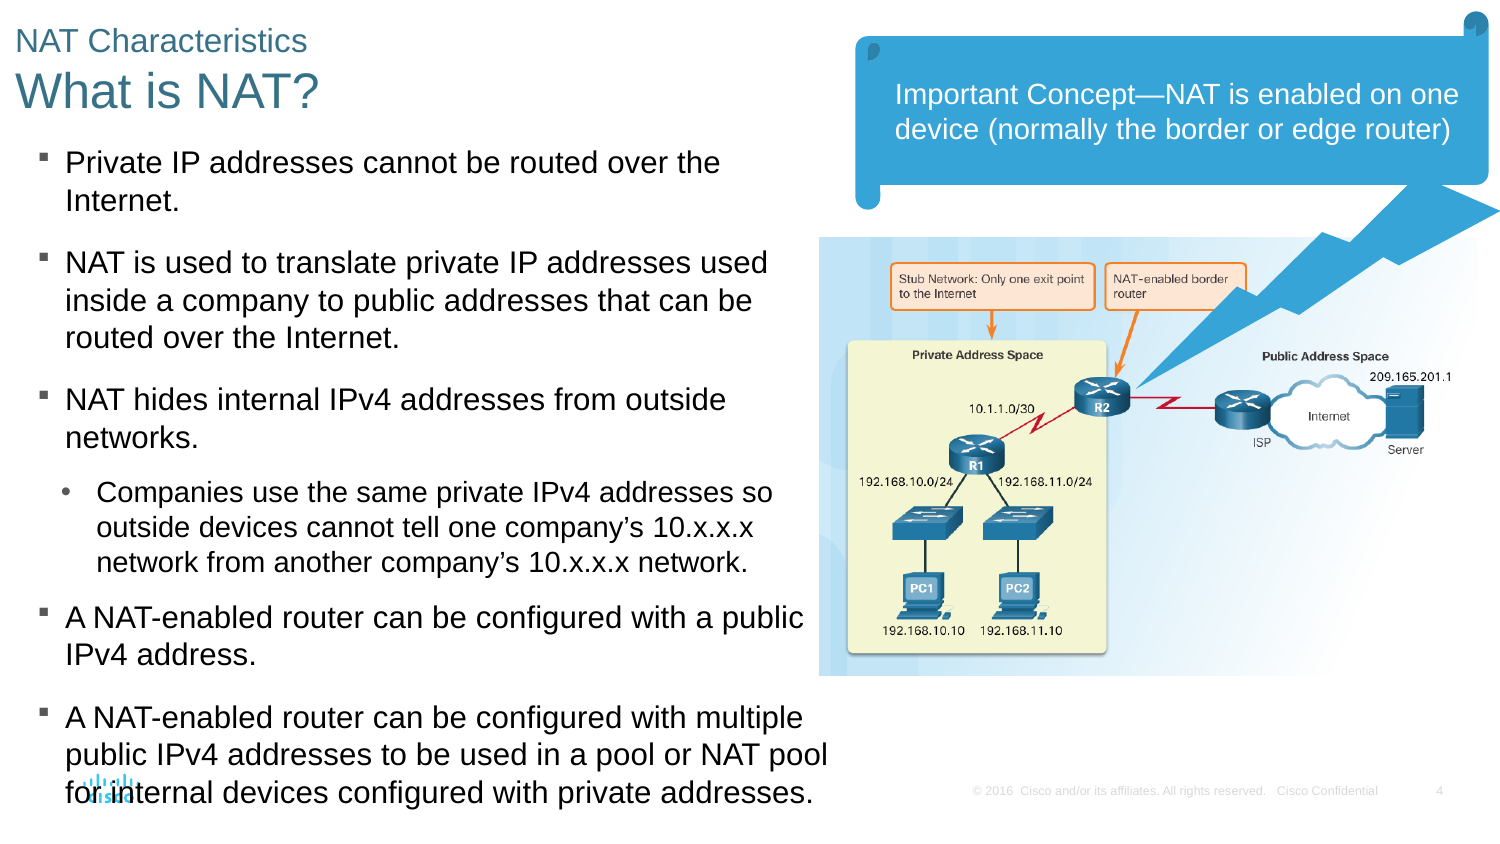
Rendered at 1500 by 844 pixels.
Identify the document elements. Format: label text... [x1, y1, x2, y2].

text_box [1315, 230, 1339, 236]
text_box [1353, 172, 1500, 236]
text_box Important Concept—NAT is enabled on one device (normally the border or edge router) [853, 9, 1491, 212]
title NAT Characteristics What is NAT? [0, 6, 1500, 131]
list Private IP addresses cannot be routed over the Internet. NAT is used to translate private IP addresses used inside a company to public addresses that can be routed over the Internet. NAT hides internal IPv4 addresses from outside networks. Companies use the same private IPv4 addresses so outside devices cannot tell one company’s 10.x.x.x network from another company’s 10.x.x.x network. A NAT-enabled router can be configured with a public IPv4 address. A NAT-enabled router can be configured with multiple public IPv4 addresses to be used in a pool or NAT pool for internal devices configured with private addresses. [22, 134, 874, 817]
picture [818, 237, 1478, 677]
